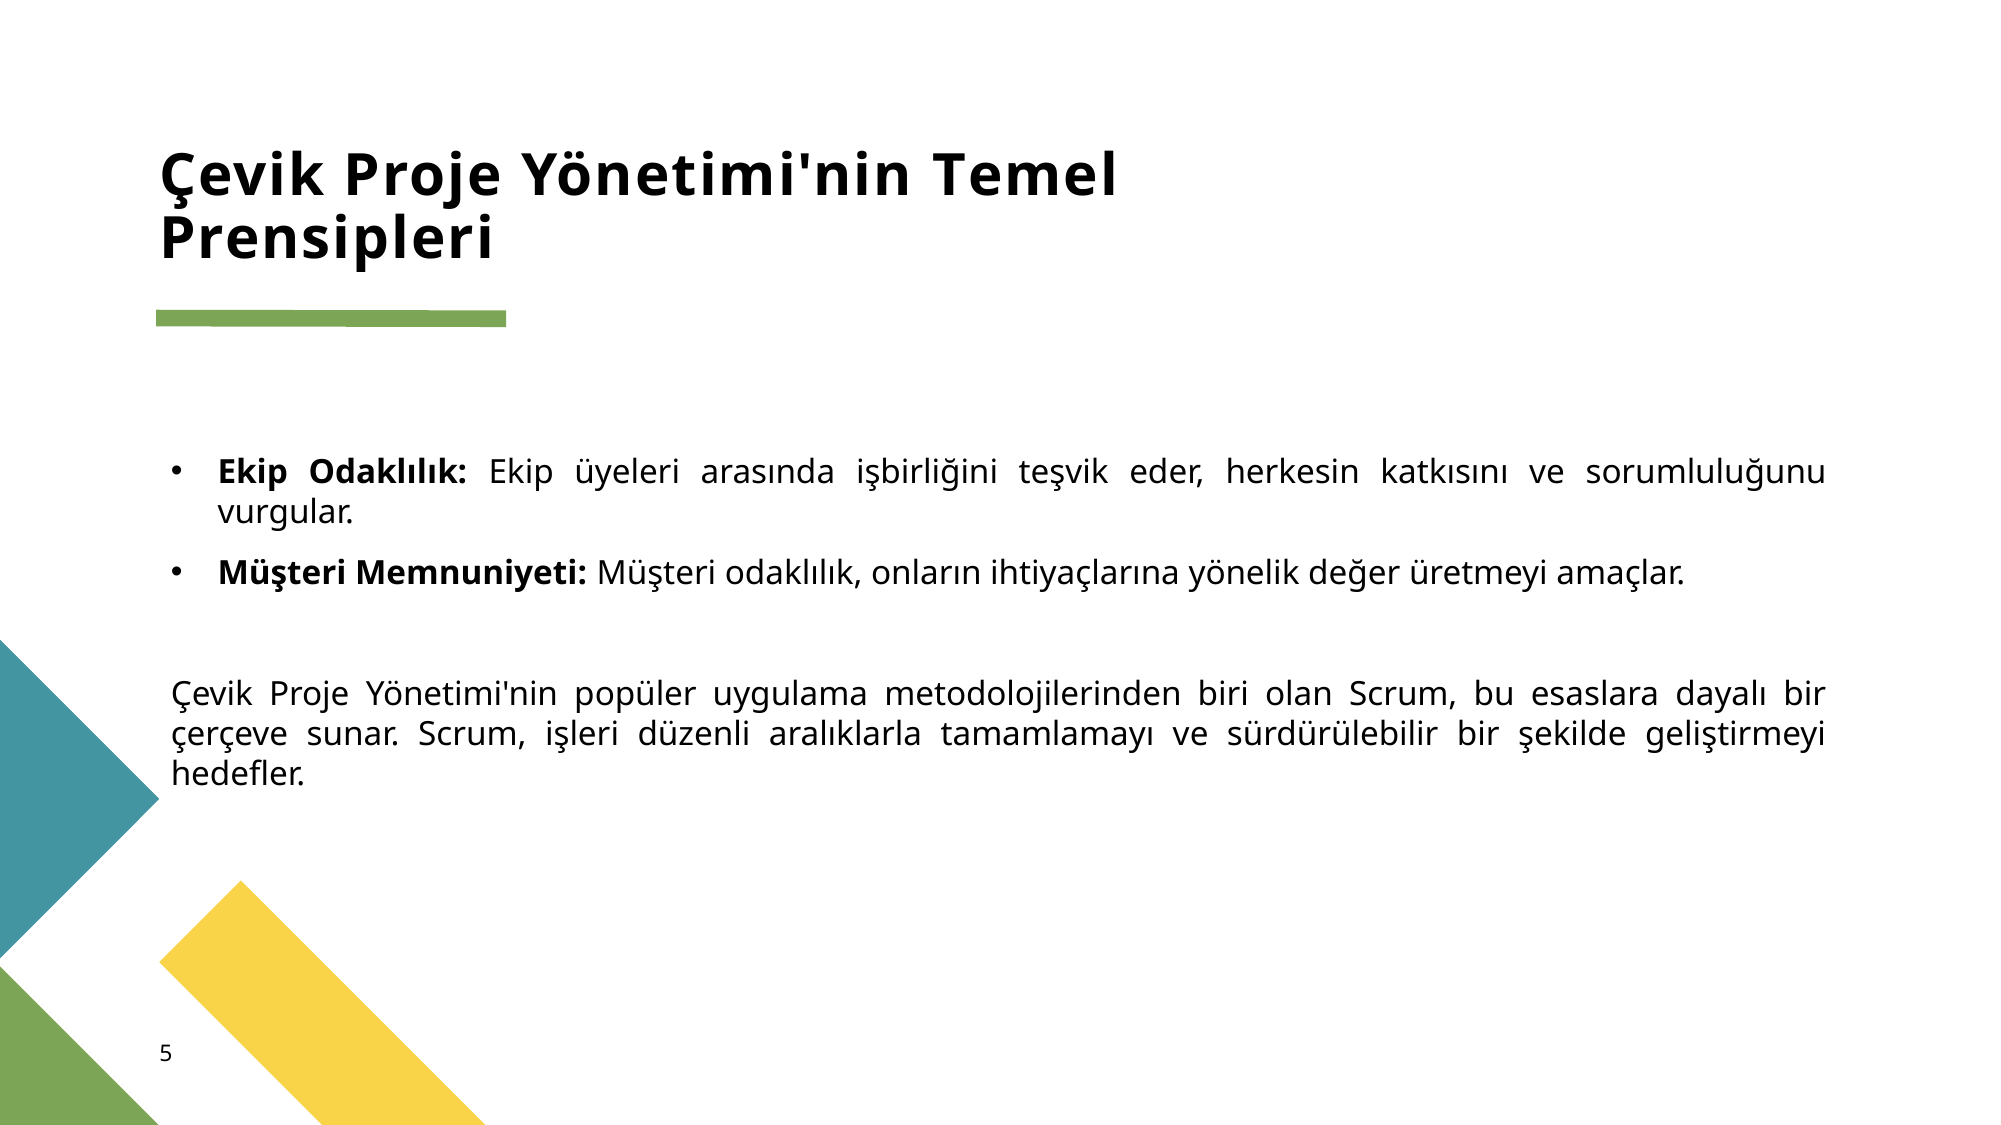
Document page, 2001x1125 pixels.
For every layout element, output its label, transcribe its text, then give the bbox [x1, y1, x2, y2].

slide_number 5 [159, 1038, 246, 1080]
list Ekip Odaklılık: Ekip üyeleri arasında işbirliğini teşvik eder, herkesin katkısını ve sorumluluğunu vurgular. Müşteri Memnuniyeti: Müşteri odaklılık, onların ihtiyaçlarına yönelik değer üretmeyi amaçlar. Çevik Proje Yönetimi'nin popüler uygulama metodolojilerinden biri olan Scrum, bu esaslara dayalı bir çerçeve sunar. Scrum, işleri düzenli aralıklarla tamamlamayı ve sürdürülebilir bir şekilde geliştirmeyi hedefler. [170, 450, 1829, 909]
title Çevik Proje Yönetimi'nin Temel Prensipleri [159, 170, 1465, 272]
